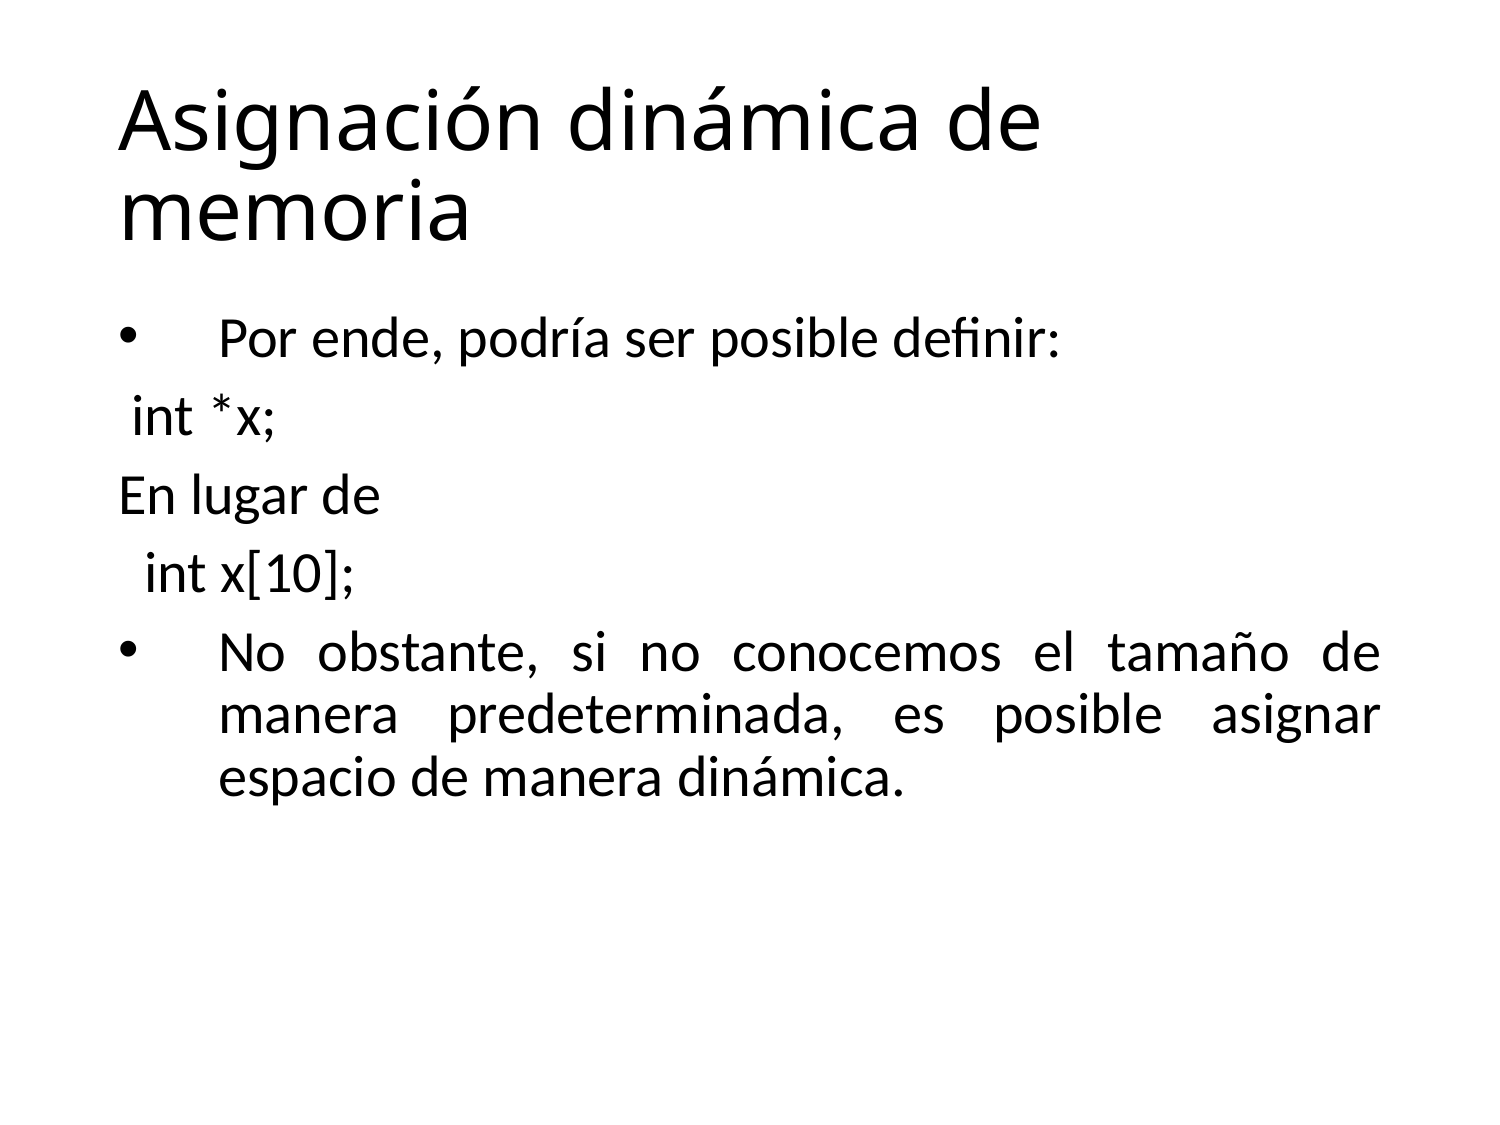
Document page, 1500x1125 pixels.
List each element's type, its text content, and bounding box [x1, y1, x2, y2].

list Por ende, podría ser posible definir: int *x; En lugar de int x[10]; No obstante, si no conocemos el tamaño de manera predeterminada, es posible asignar espacio de manera dinámica. [103, 299, 1397, 1014]
title Asignación dinámica de memoria [103, 59, 1397, 278]
